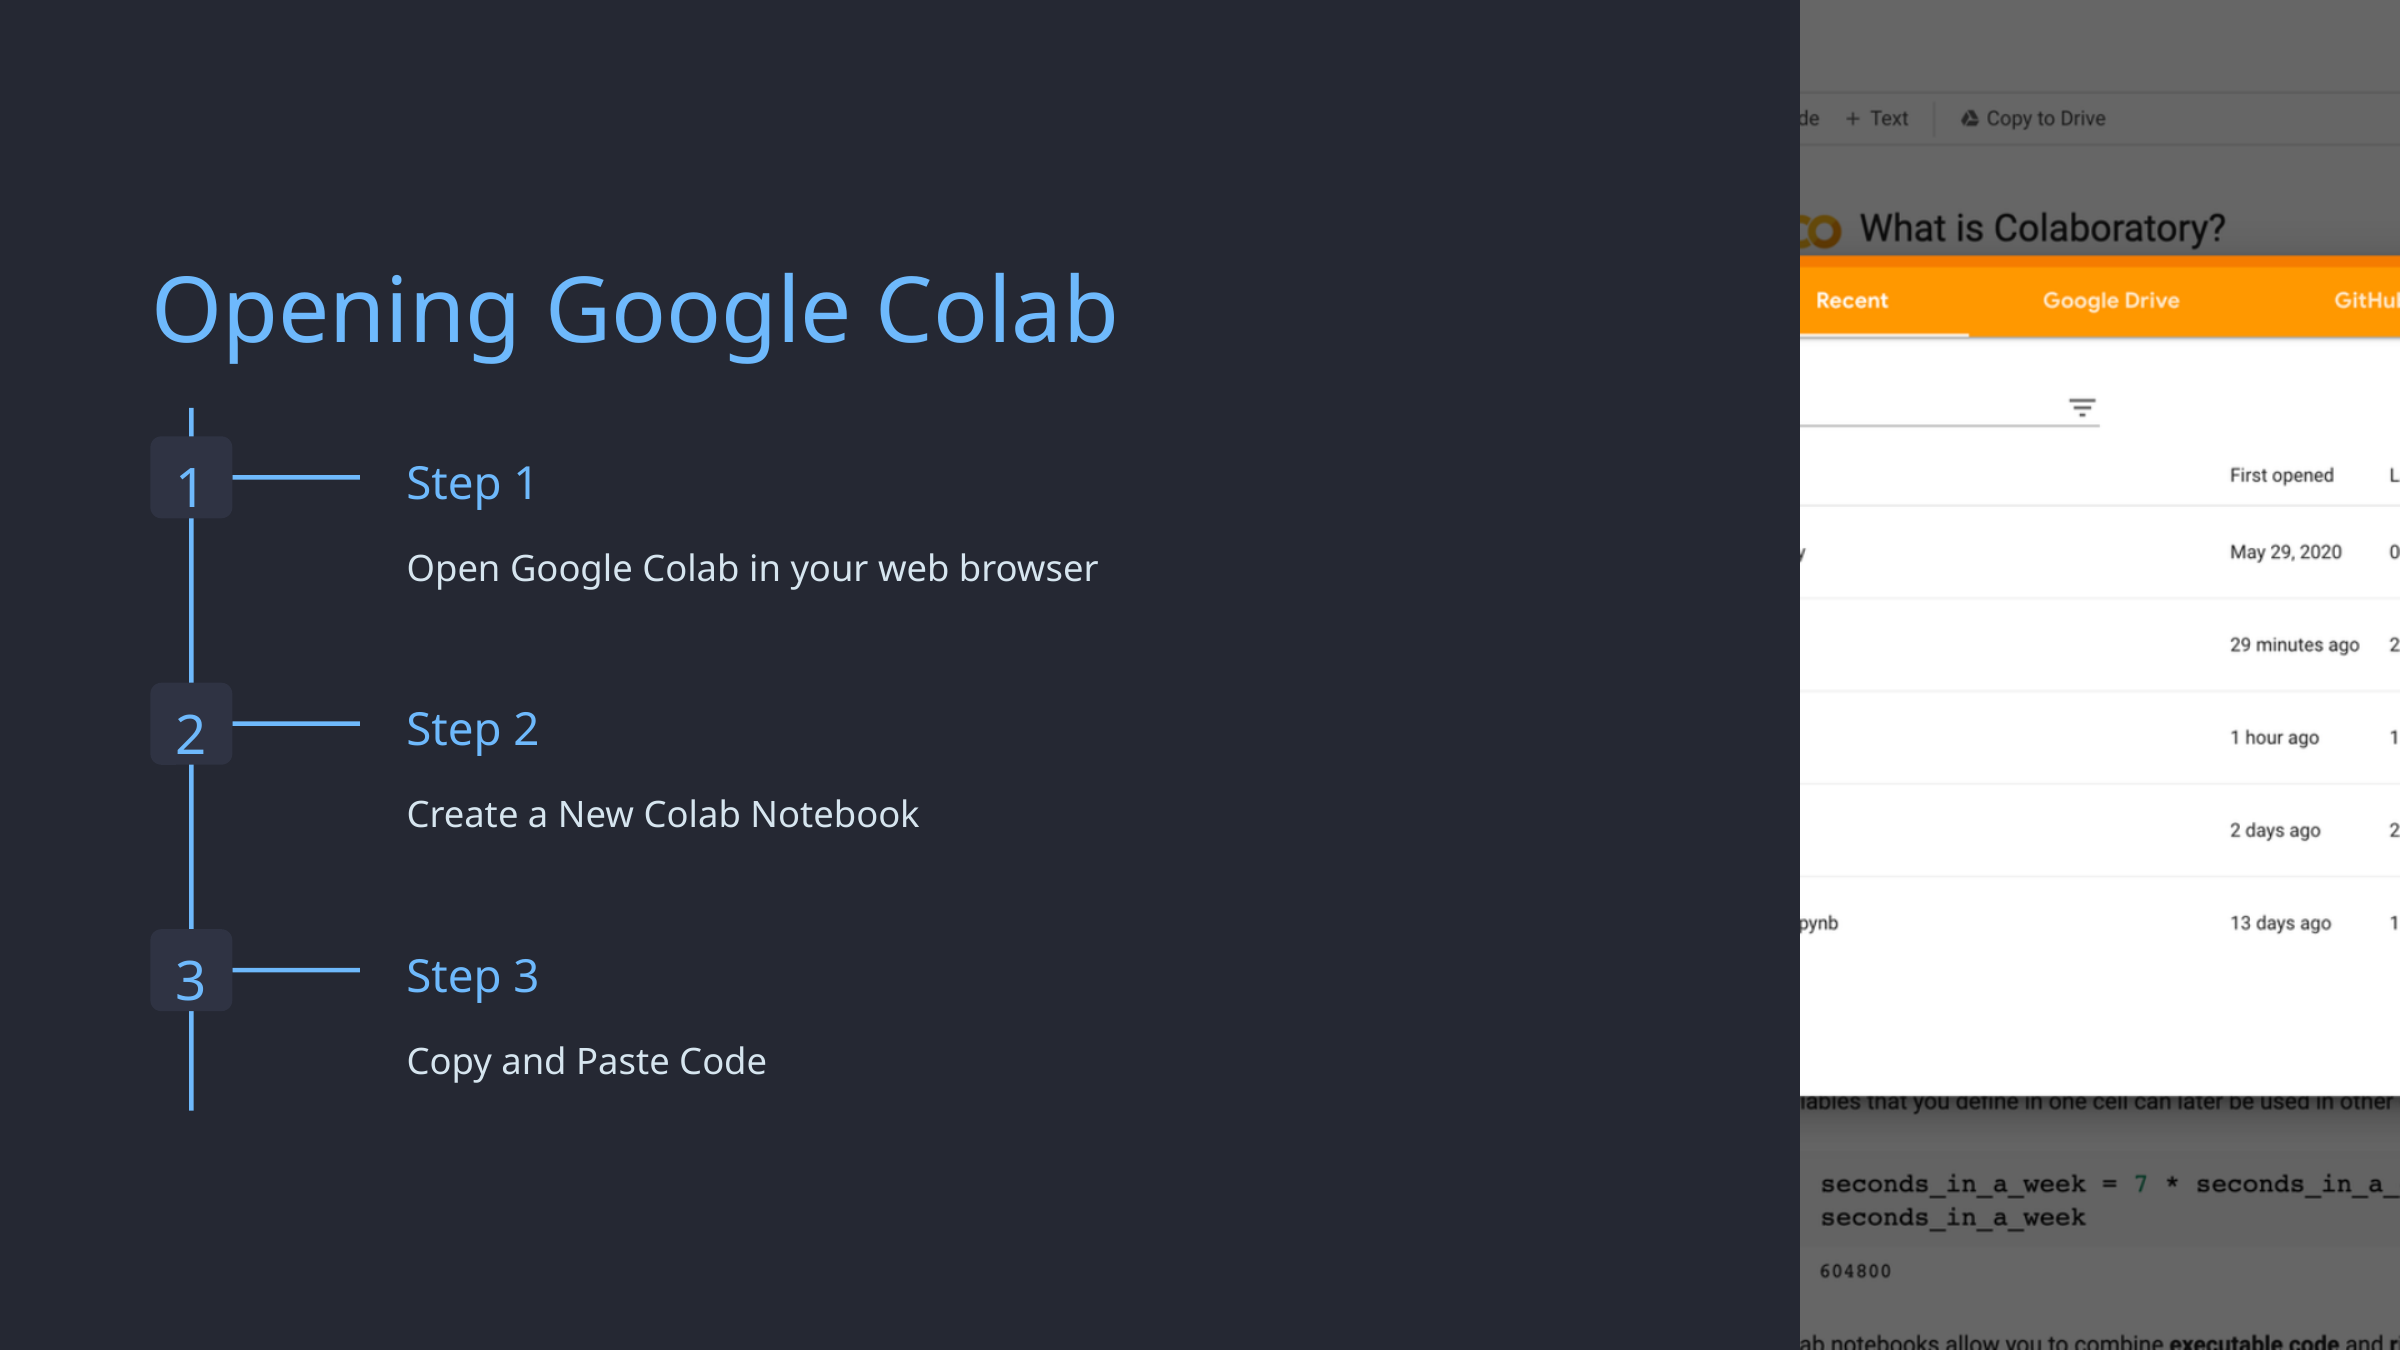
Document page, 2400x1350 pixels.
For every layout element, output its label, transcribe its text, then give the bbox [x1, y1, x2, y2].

text_box Step 1 [391, 444, 757, 502]
text_box [189, 519, 194, 682]
picture [1799, 0, 2400, 1350]
text_box [150, 682, 233, 765]
text_box [189, 765, 194, 929]
text_box Open Google Colab in your web browser [391, 523, 1664, 582]
text_box [189, 1012, 194, 1111]
text_box Step 3 [391, 937, 757, 994]
text_box 1 [181, 443, 202, 512]
text_box [233, 475, 360, 480]
text_box Create a New Colab Notebook [391, 769, 1664, 828]
text_box Step 2 [391, 690, 757, 748]
text_box Opening Google Colab [136, 239, 1093, 354]
text_box [233, 967, 360, 973]
text_box [150, 436, 233, 519]
text_box [233, 721, 360, 726]
text_box 2 [176, 689, 206, 758]
text_box [150, 929, 233, 1012]
text_box [0, 0, 1799, 1350]
text_box Copy and Paste Code [391, 1015, 1664, 1075]
text_box [189, 407, 194, 436]
text_box 3 [176, 936, 207, 1005]
